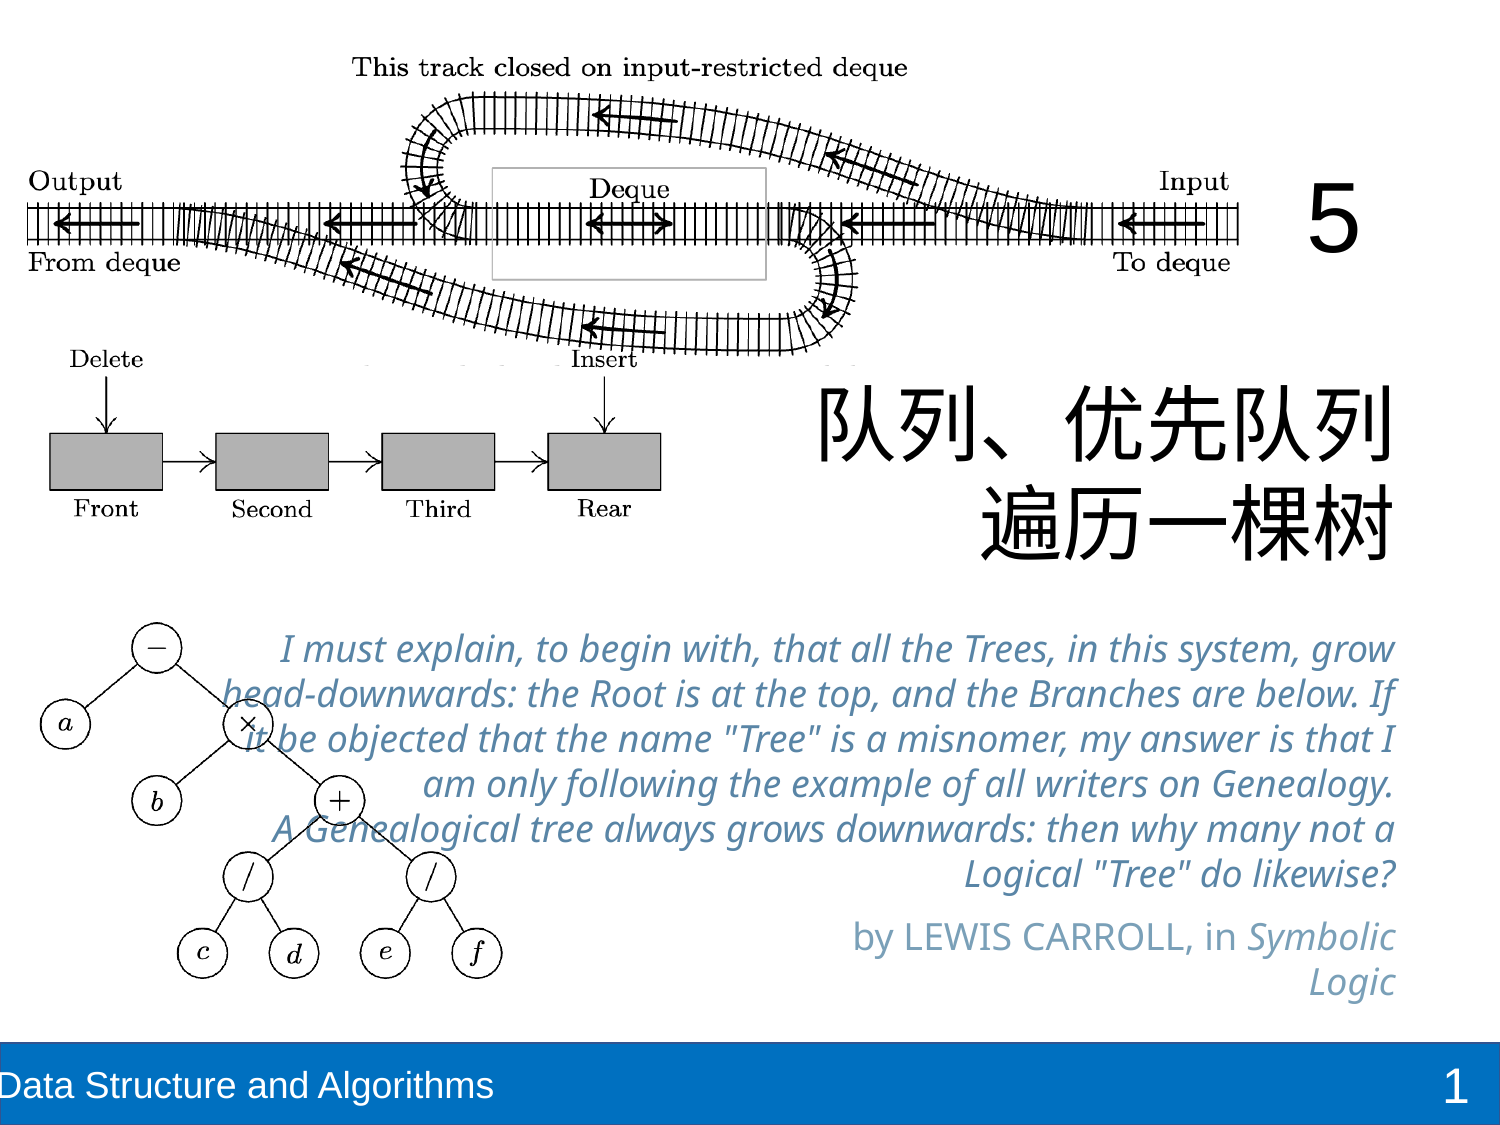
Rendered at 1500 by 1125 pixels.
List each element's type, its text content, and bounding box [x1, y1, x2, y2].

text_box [515, 617, 1411, 967]
text_box 队列、优先队列 遍历一棵树 [762, 364, 1411, 579]
picture [16, 603, 515, 994]
picture [0, 11, 1262, 536]
slide_number 1 [1147, 1054, 1485, 1114]
text_box 5 [1262, 144, 1377, 280]
